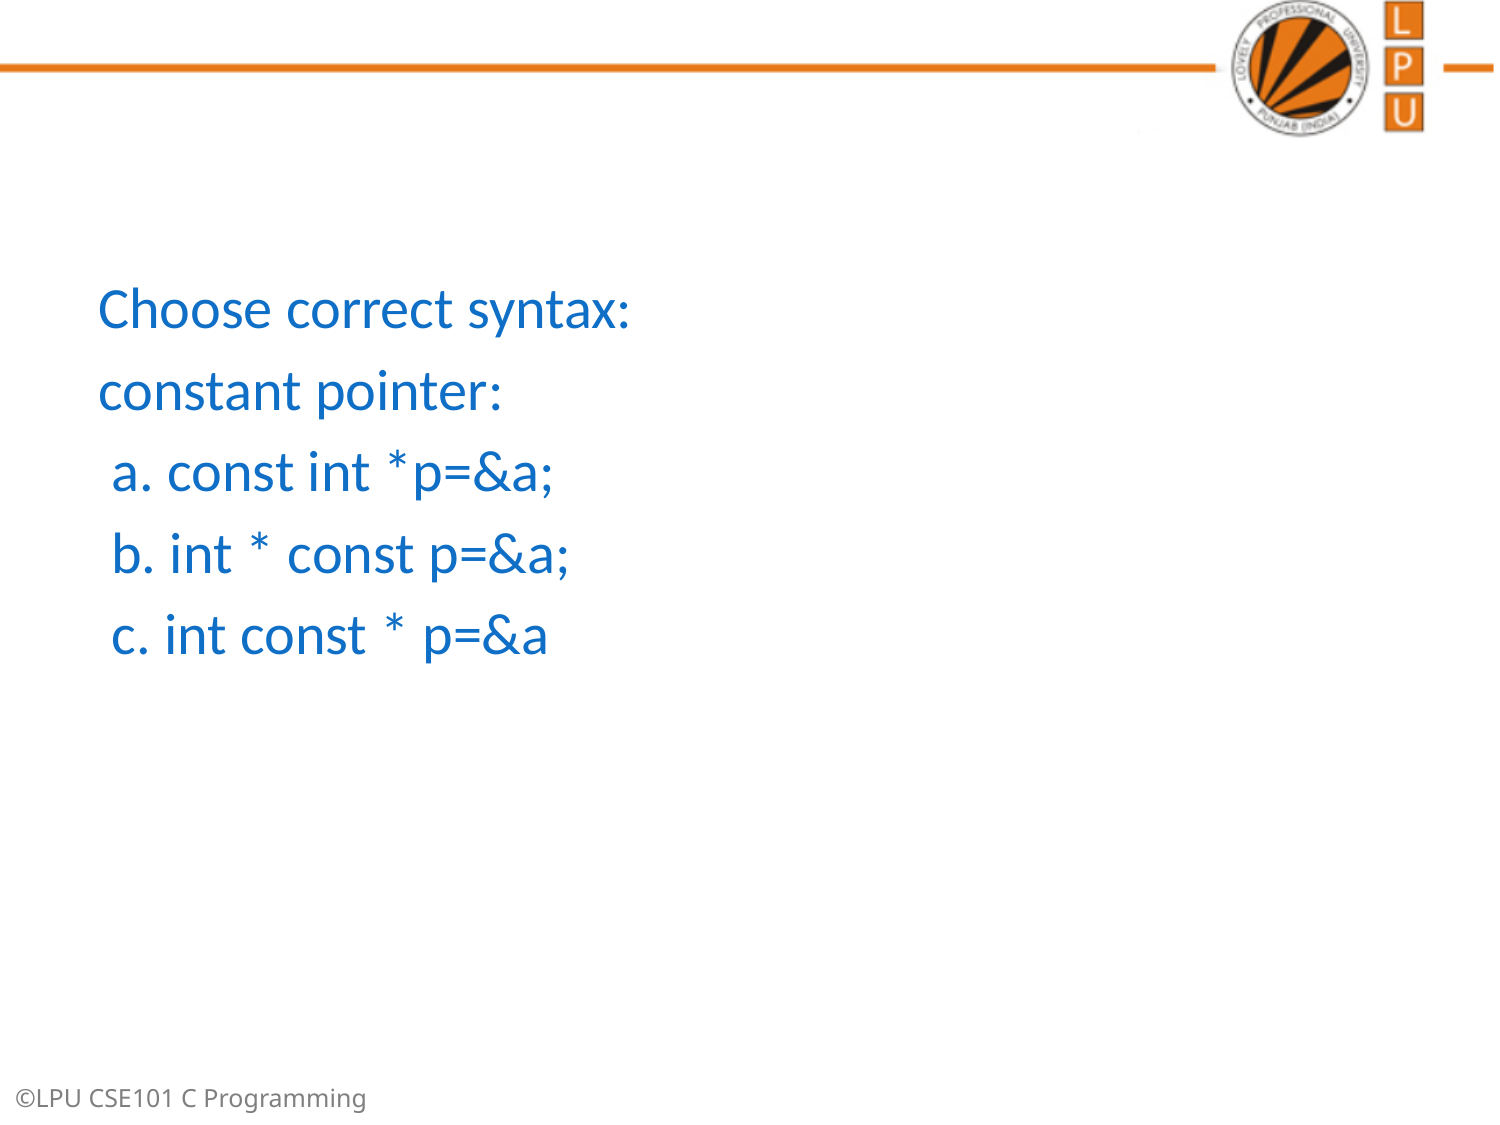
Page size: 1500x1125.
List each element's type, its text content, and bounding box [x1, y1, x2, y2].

list Choose correct syntax: constant pointer: a. const int *p=&a; b. int * const p=&a; c. int const * p=&a [75, 262, 1425, 1005]
picture [0, 0, 1497, 155]
